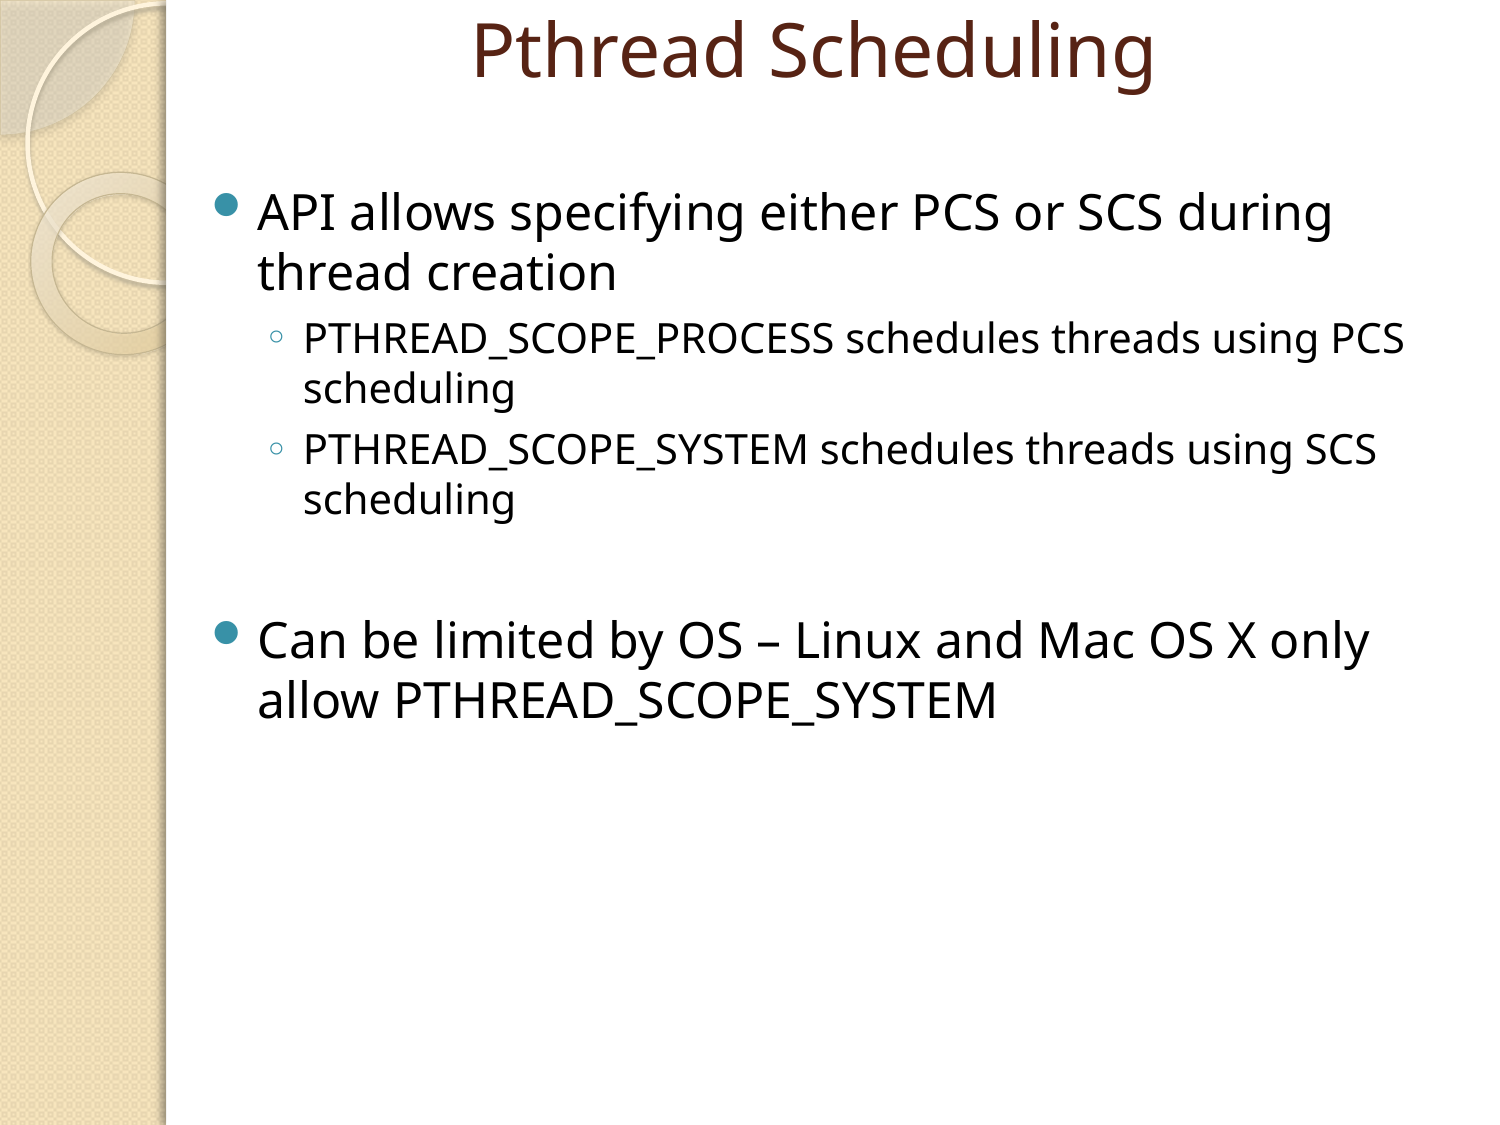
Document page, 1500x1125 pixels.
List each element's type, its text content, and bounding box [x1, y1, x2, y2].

list API allows specifying either PCS or SCS during thread creation PTHREAD_SCOPE_PROCESS schedules threads using PCS scheduling PTHREAD_SCOPE_SYSTEM schedules threads using SCS scheduling Can be limited by OS – Linux and Mac OS X only allow PTHREAD_SCOPE_SYSTEM [182, 172, 1471, 1024]
title Pthread Scheduling [159, 0, 1468, 95]
